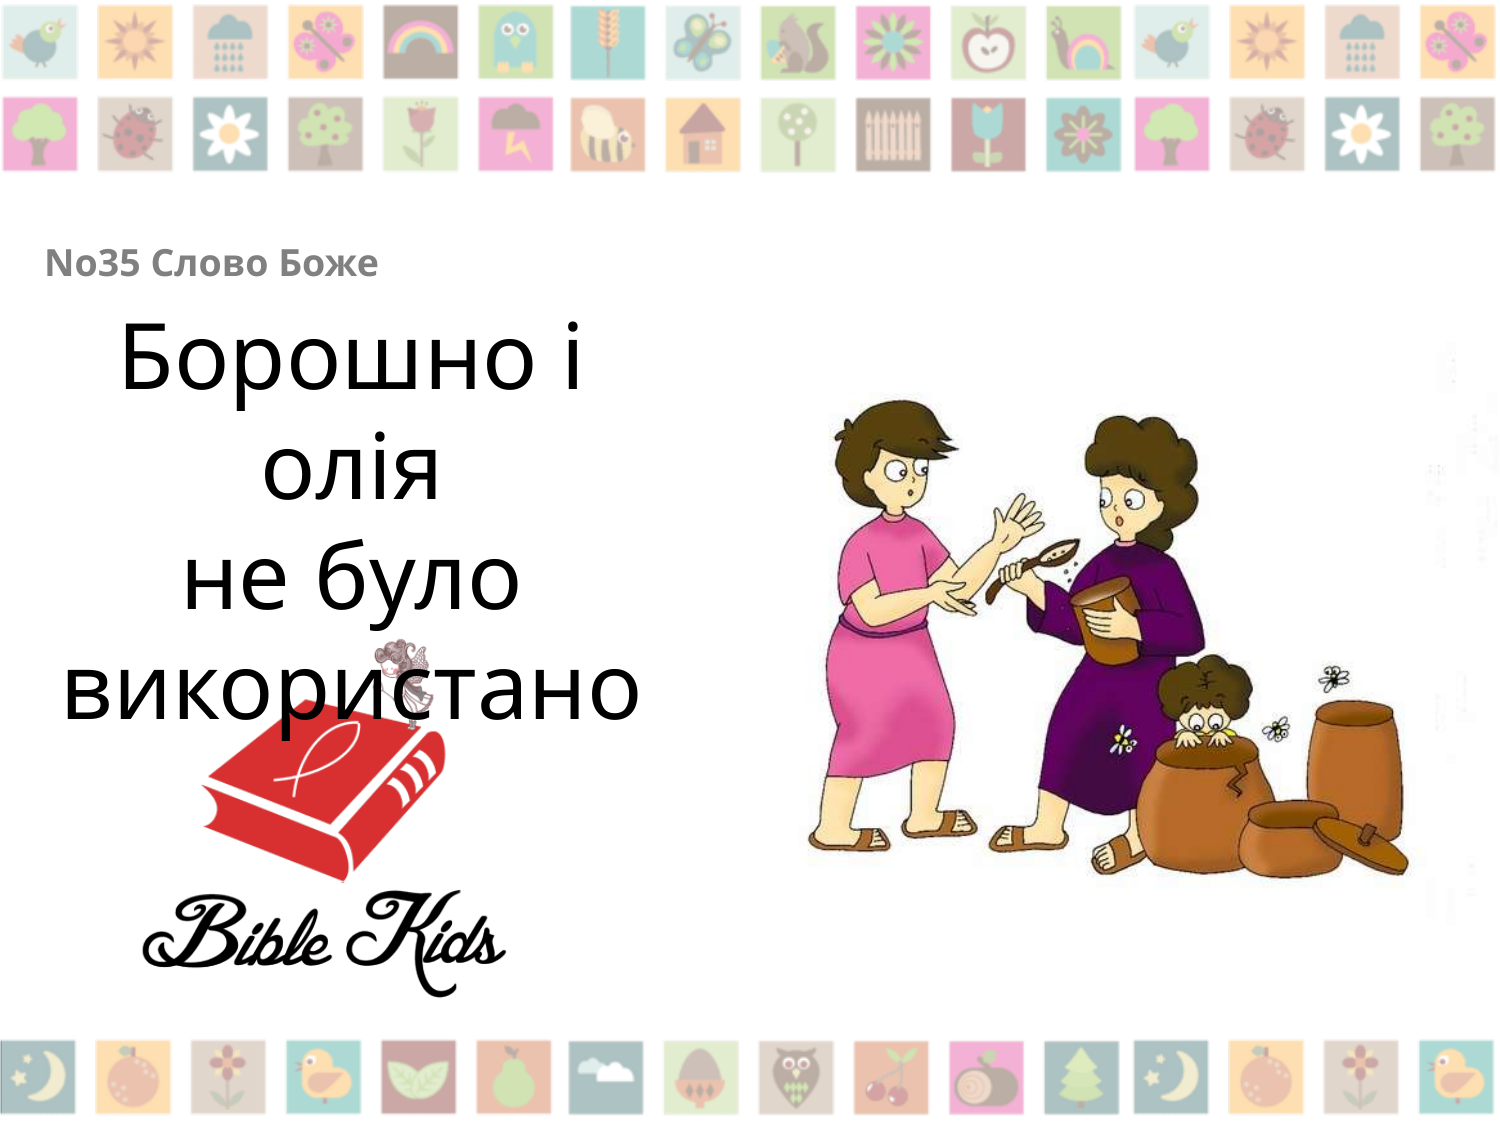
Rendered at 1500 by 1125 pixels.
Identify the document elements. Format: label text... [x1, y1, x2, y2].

text_box Борошно і олія не було використано [29, 290, 675, 746]
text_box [0, 1028, 1500, 1118]
picture [117, 600, 544, 1027]
text_box No35 Слово Боже [29, 231, 526, 290]
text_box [0, 3, 1500, 181]
picture [664, 331, 1500, 925]
